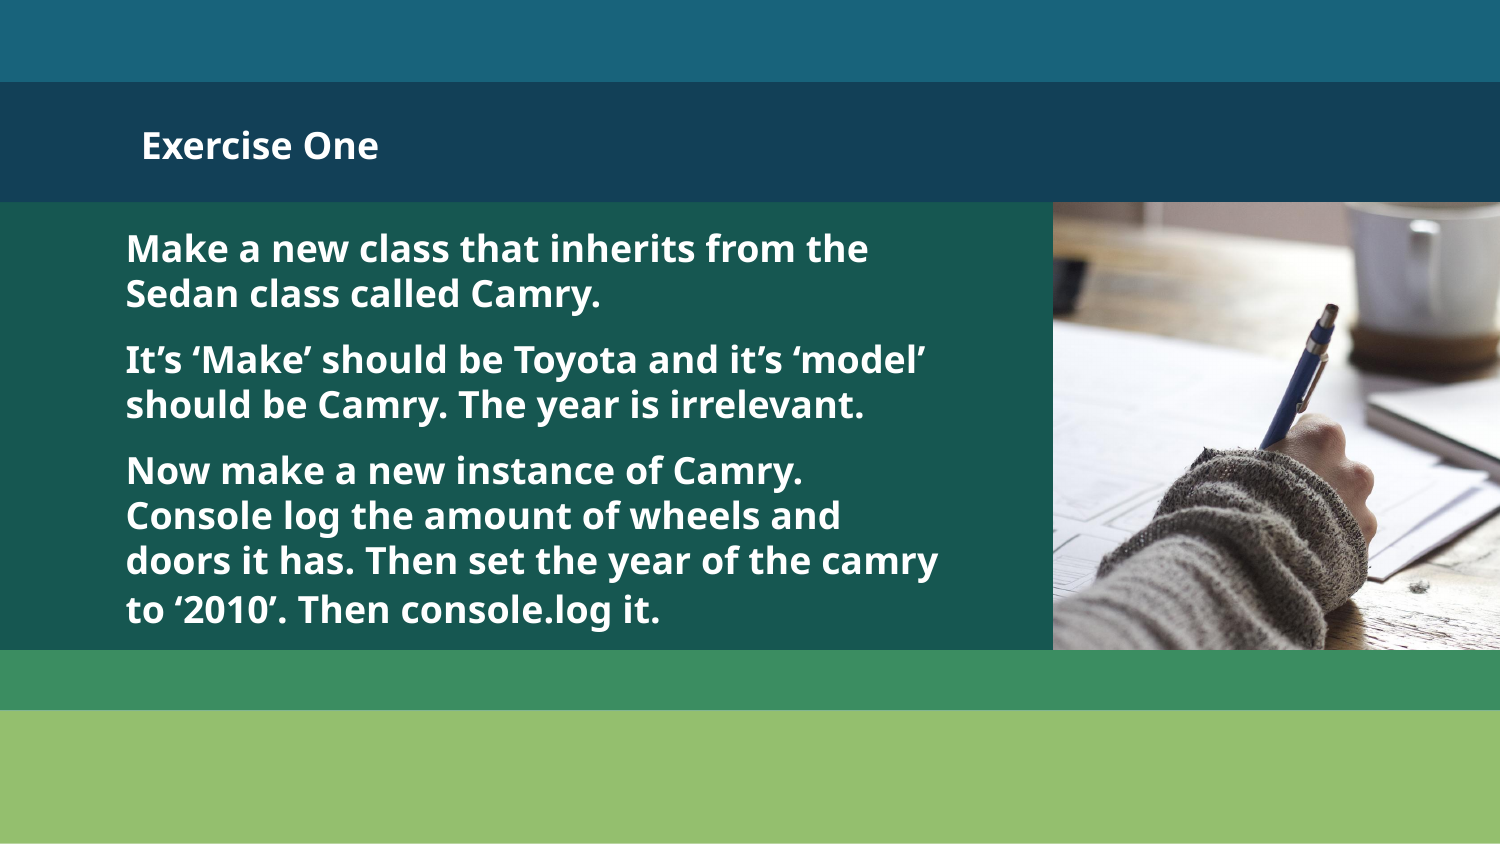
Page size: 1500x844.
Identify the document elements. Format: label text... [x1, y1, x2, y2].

picture [1053, 202, 1500, 651]
title Exercise One [125, 81, 1208, 207]
subtitle Make a new class that inherits from the Sedan class called Camry. It’s ‘Make’ should be Toyota and it’s ‘model’ should be Camry. The year is irrelevant. Now make a new instance of Camry. Console log the amount of wheels and doors it has. Then set the year of the camry to ‘2010’. Then console.log it. [110, 206, 964, 650]
